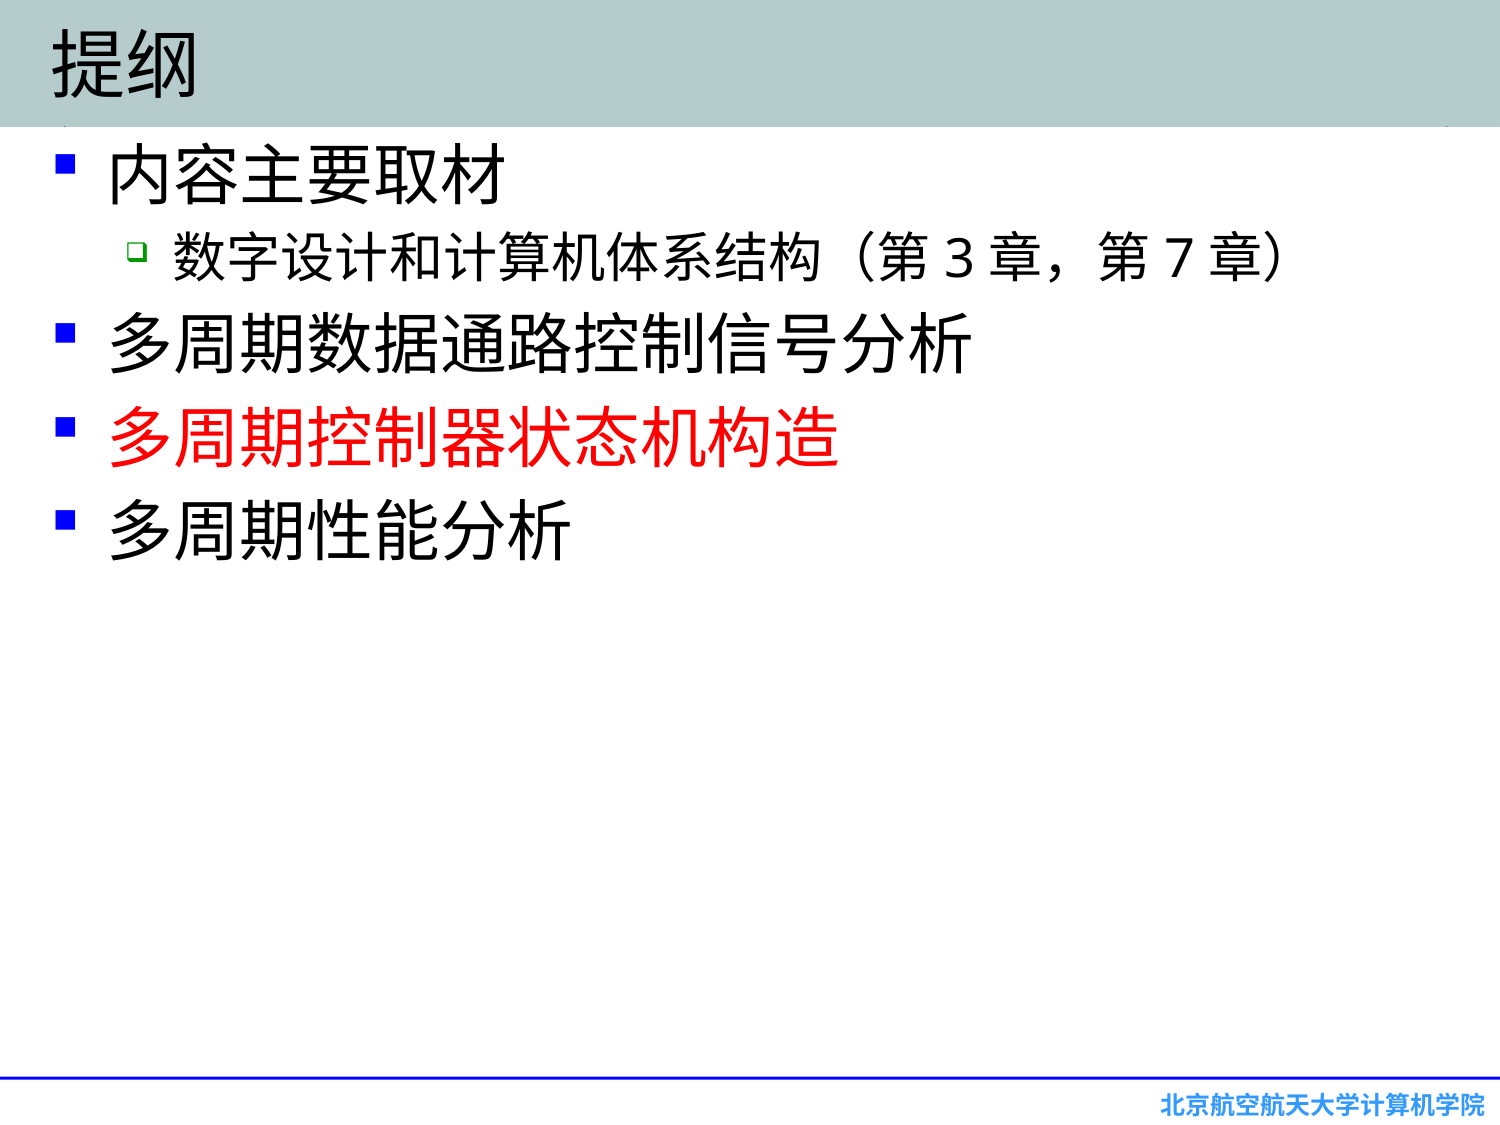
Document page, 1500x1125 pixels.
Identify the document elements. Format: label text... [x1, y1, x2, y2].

picture [0, 0, 1500, 127]
list 内容主要取材 数字设计和计算机体系结构（第3章，第7章） 多周期数据通路控制信号分析 多周期控制器状态机构造 多周期性能分析 [35, 125, 1465, 1059]
title 提纲 [35, 7, 1489, 118]
